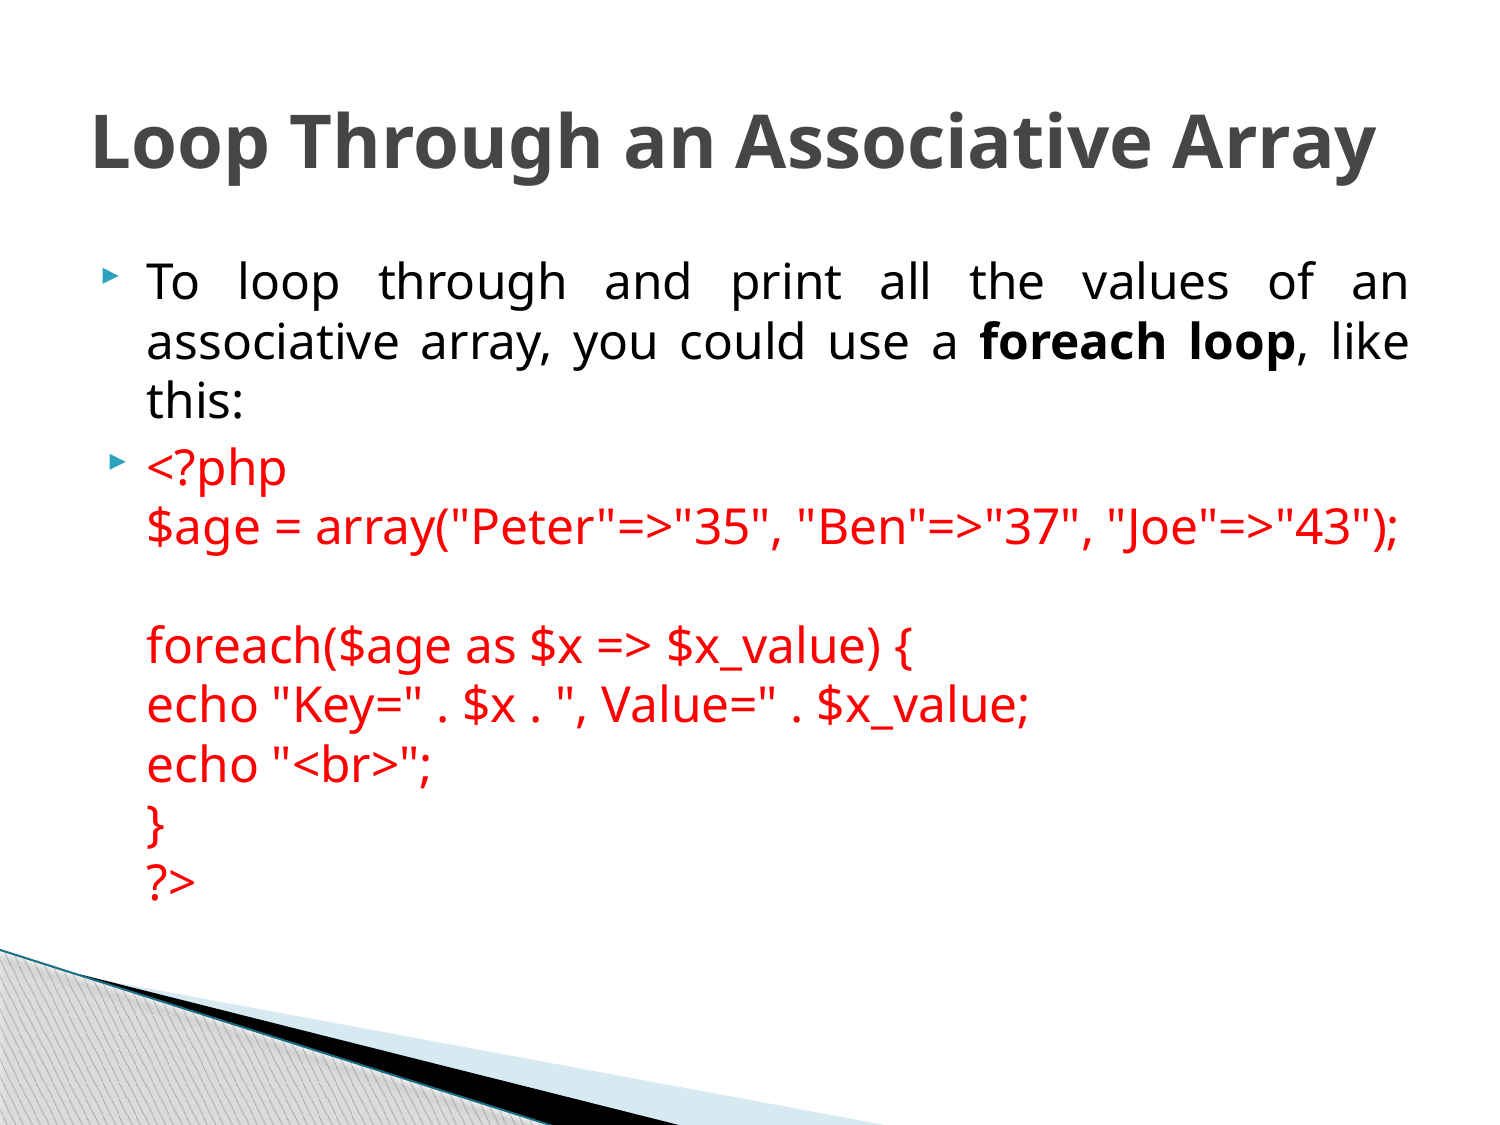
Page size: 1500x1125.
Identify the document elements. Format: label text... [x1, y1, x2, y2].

list To loop through and print all the values of an associative array, you could use a foreach loop, like this: <?php $age = array("Peter"=>"35", "Ben"=>"37", "Joe"=>"43"); foreach($age as $x => $x_value) { echo "Key=" . $x . ", Value=" . $x_value; echo "<br>"; } ?> [75, 243, 1425, 986]
title Loop Through an Associative Array [75, 45, 1425, 233]
